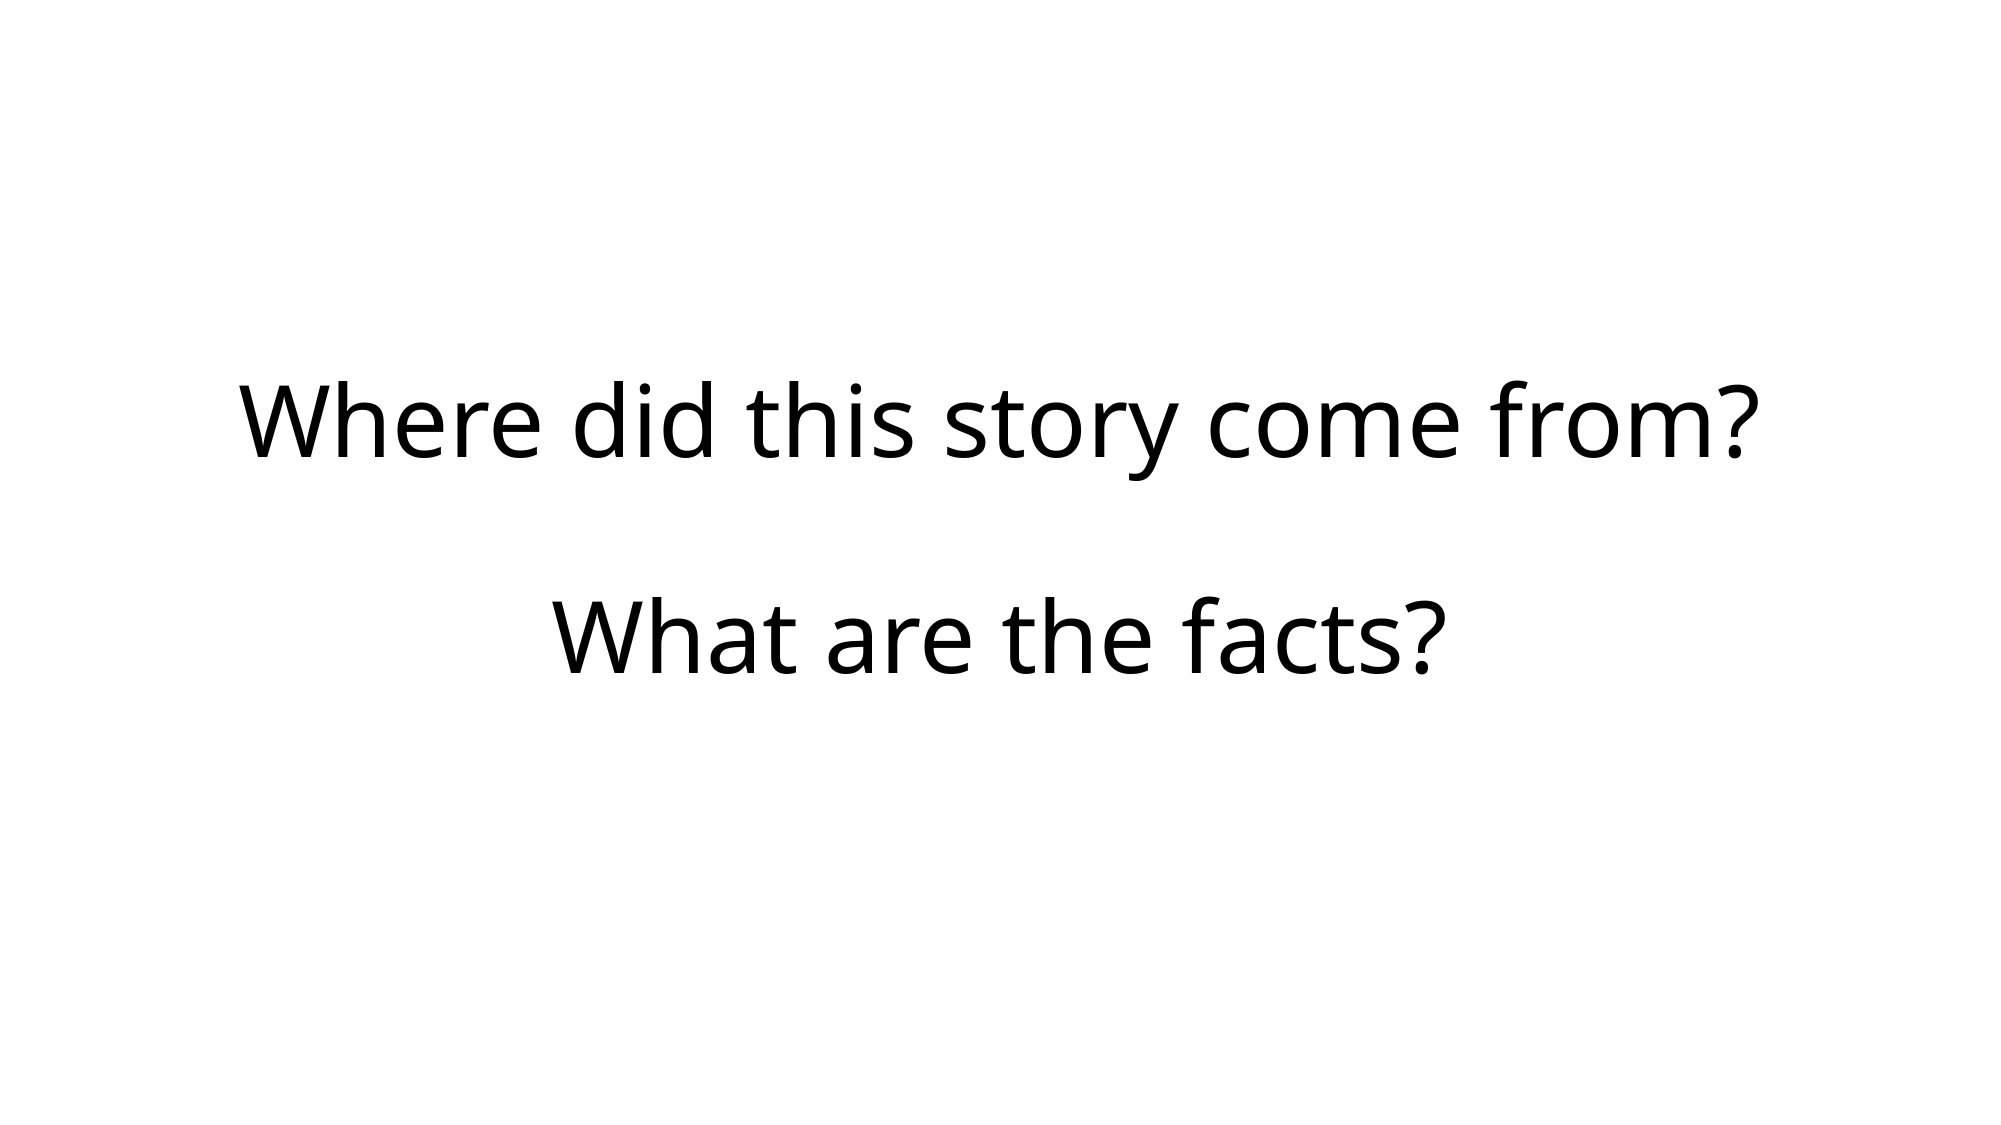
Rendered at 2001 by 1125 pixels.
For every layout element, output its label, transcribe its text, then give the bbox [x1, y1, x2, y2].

title Where did this story come from? What are the facts? [137, 424, 1863, 642]
